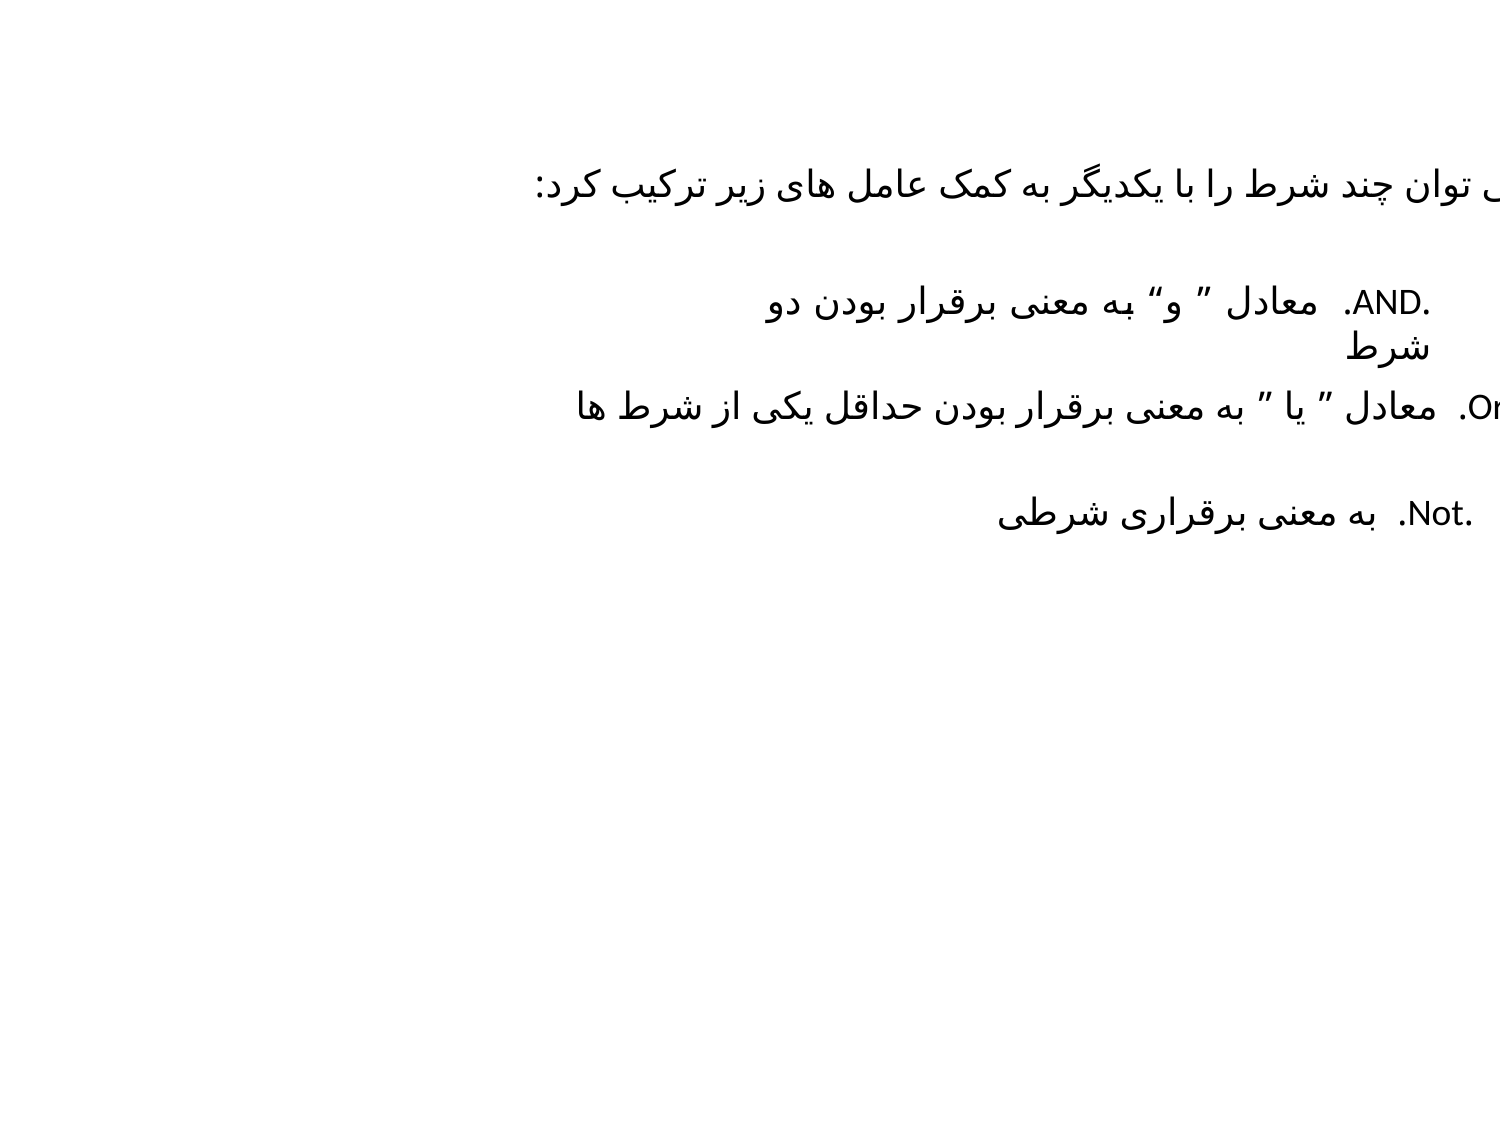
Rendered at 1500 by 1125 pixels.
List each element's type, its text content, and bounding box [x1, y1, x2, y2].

text_box می توان چند شرط را با یکدیگر به کمک عامل های زیر ترکیب کرد: [509, 152, 1500, 213]
text_box .Or. معادل ” یا ” به معنی برقرار بودن حداقل یکی از شرط ها [560, 374, 1500, 435]
text_box .AND. معادل ” و“ به معنی برقرار بودن دو شرط [750, 269, 1447, 374]
text_box .Not. به معنی برقراری شرطی [981, 480, 1489, 541]
